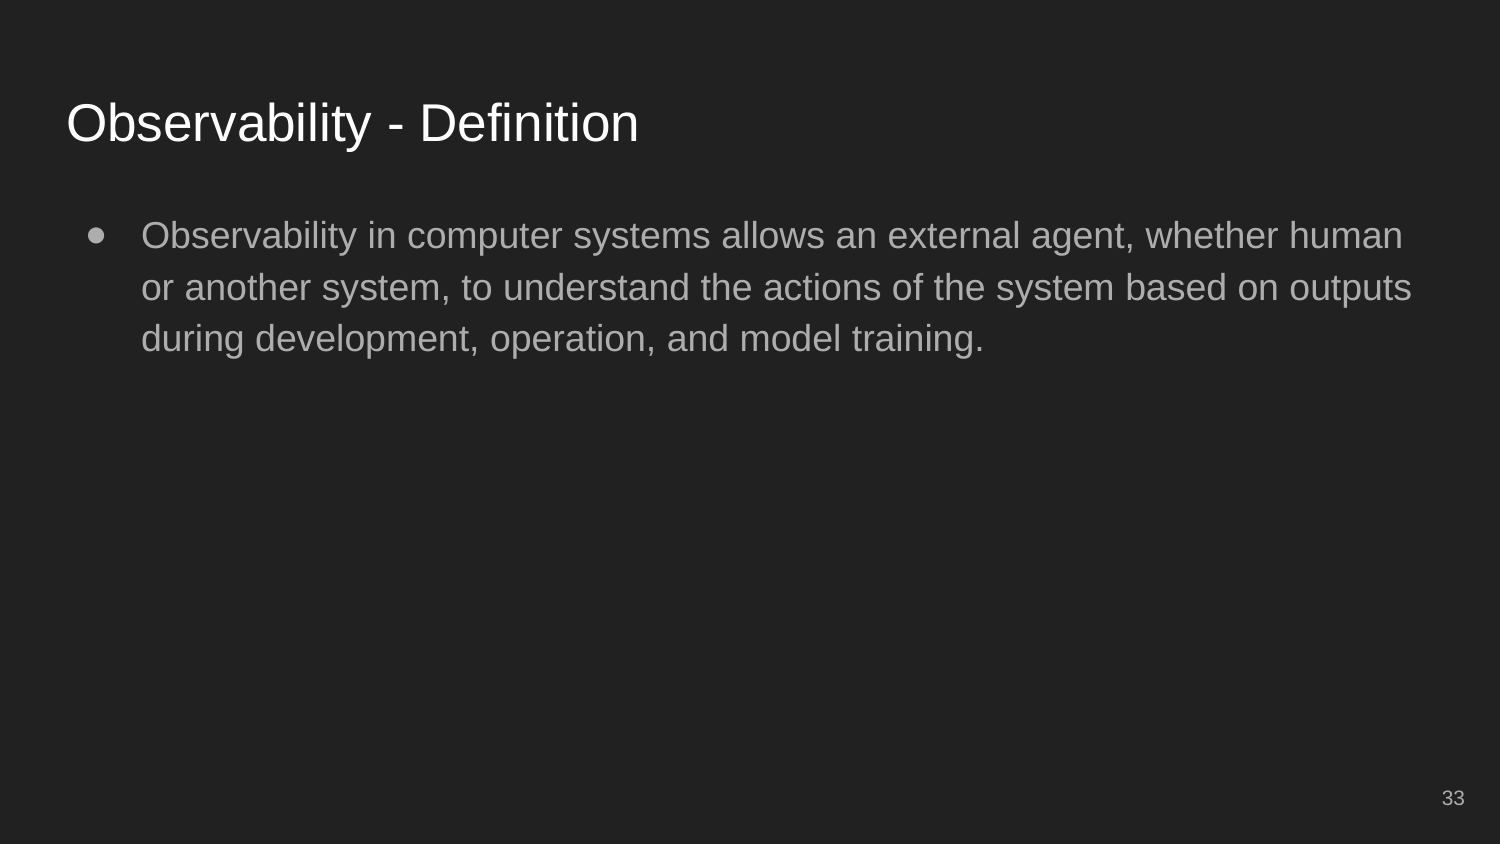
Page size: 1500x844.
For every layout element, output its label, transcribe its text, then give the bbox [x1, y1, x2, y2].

slide_number 33 [1389, 764, 1480, 830]
title Observability - Definition [51, 72, 1449, 167]
list Observability in computer systems allows an external agent, whether human or another system, to understand the actions of the system based on outputs during development, operation, and model training. [51, 189, 1449, 750]
